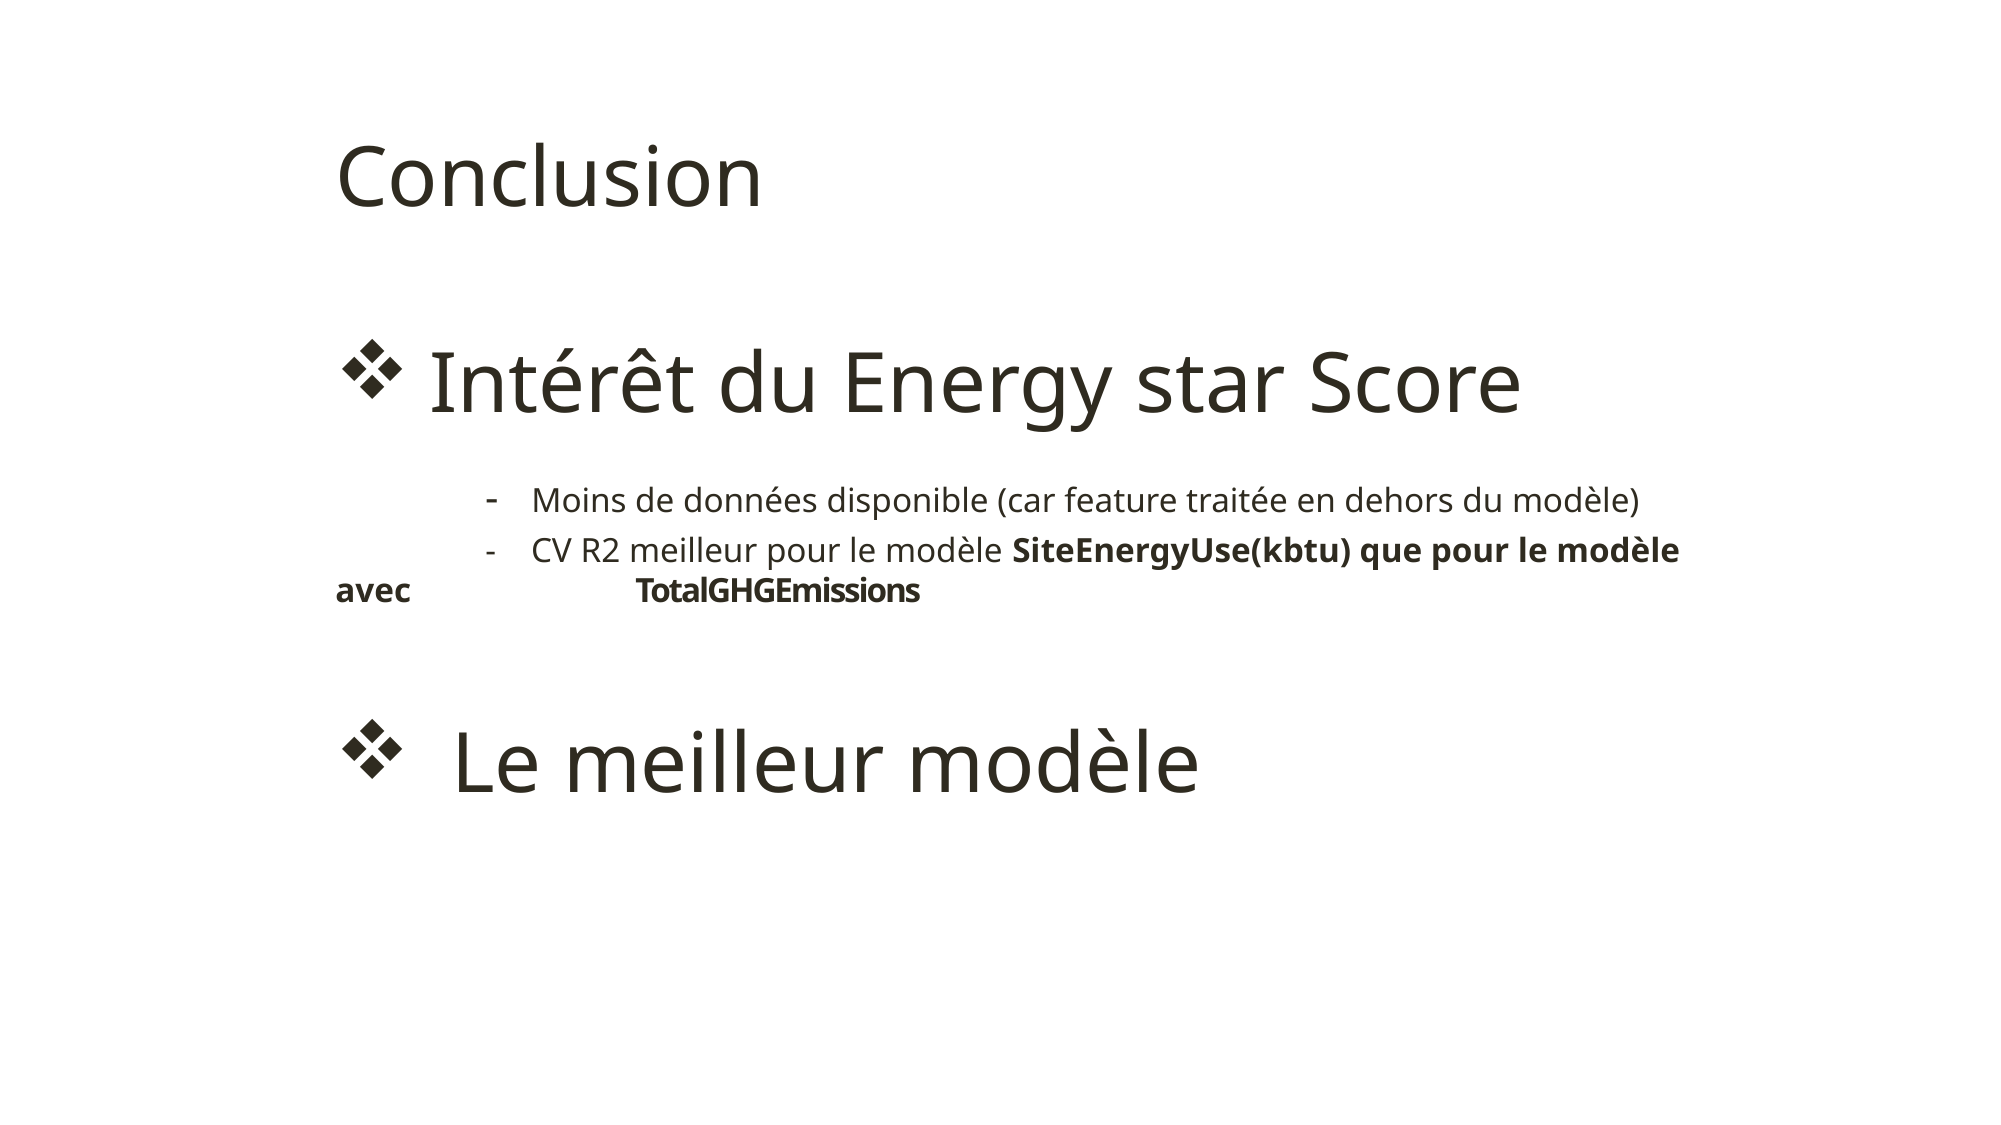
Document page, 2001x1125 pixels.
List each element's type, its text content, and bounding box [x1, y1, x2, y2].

text_box Intérêt du Energy star Score - Moins de données disponible (car feature traitée en dehors du modèle) - CV R2 meilleur pour le modèle SiteEnergyUse(kbtu) que pour le modèle avec TotalGHGEmissions Le meilleur modèle [320, 322, 1733, 817]
text_box Conclusion [320, 115, 1733, 231]
